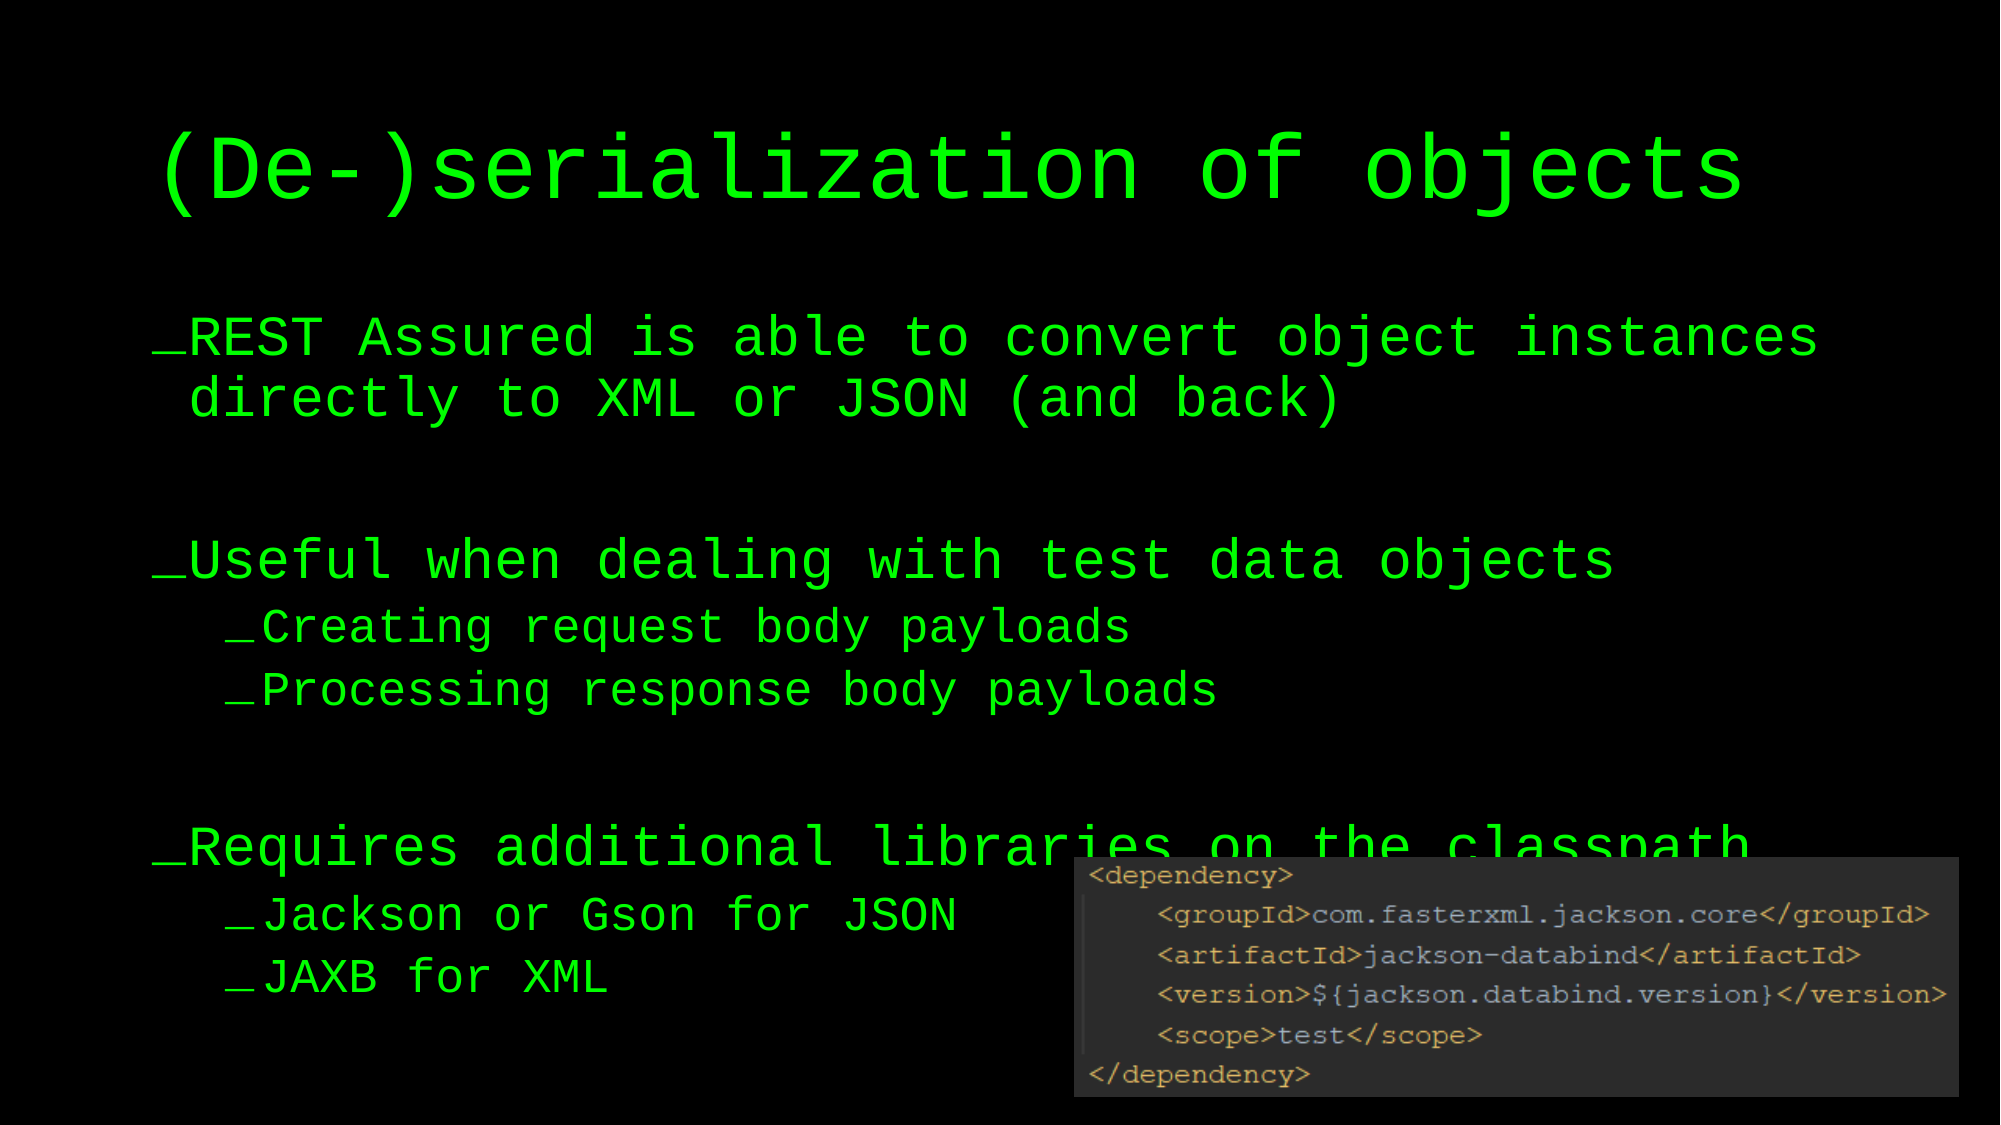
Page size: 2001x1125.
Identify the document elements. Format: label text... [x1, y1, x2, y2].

list REST Assured is able to convert object instances directly to XML or JSON (and back) Useful when dealing with test data objects Creating request body payloads Processing response body payloads Requires additional libraries on the classpath Jackson or Gson for JSON JAXB for XML [137, 299, 1863, 1014]
picture [1074, 857, 1959, 1097]
title (De-)serialization of objects [137, 59, 1863, 278]
